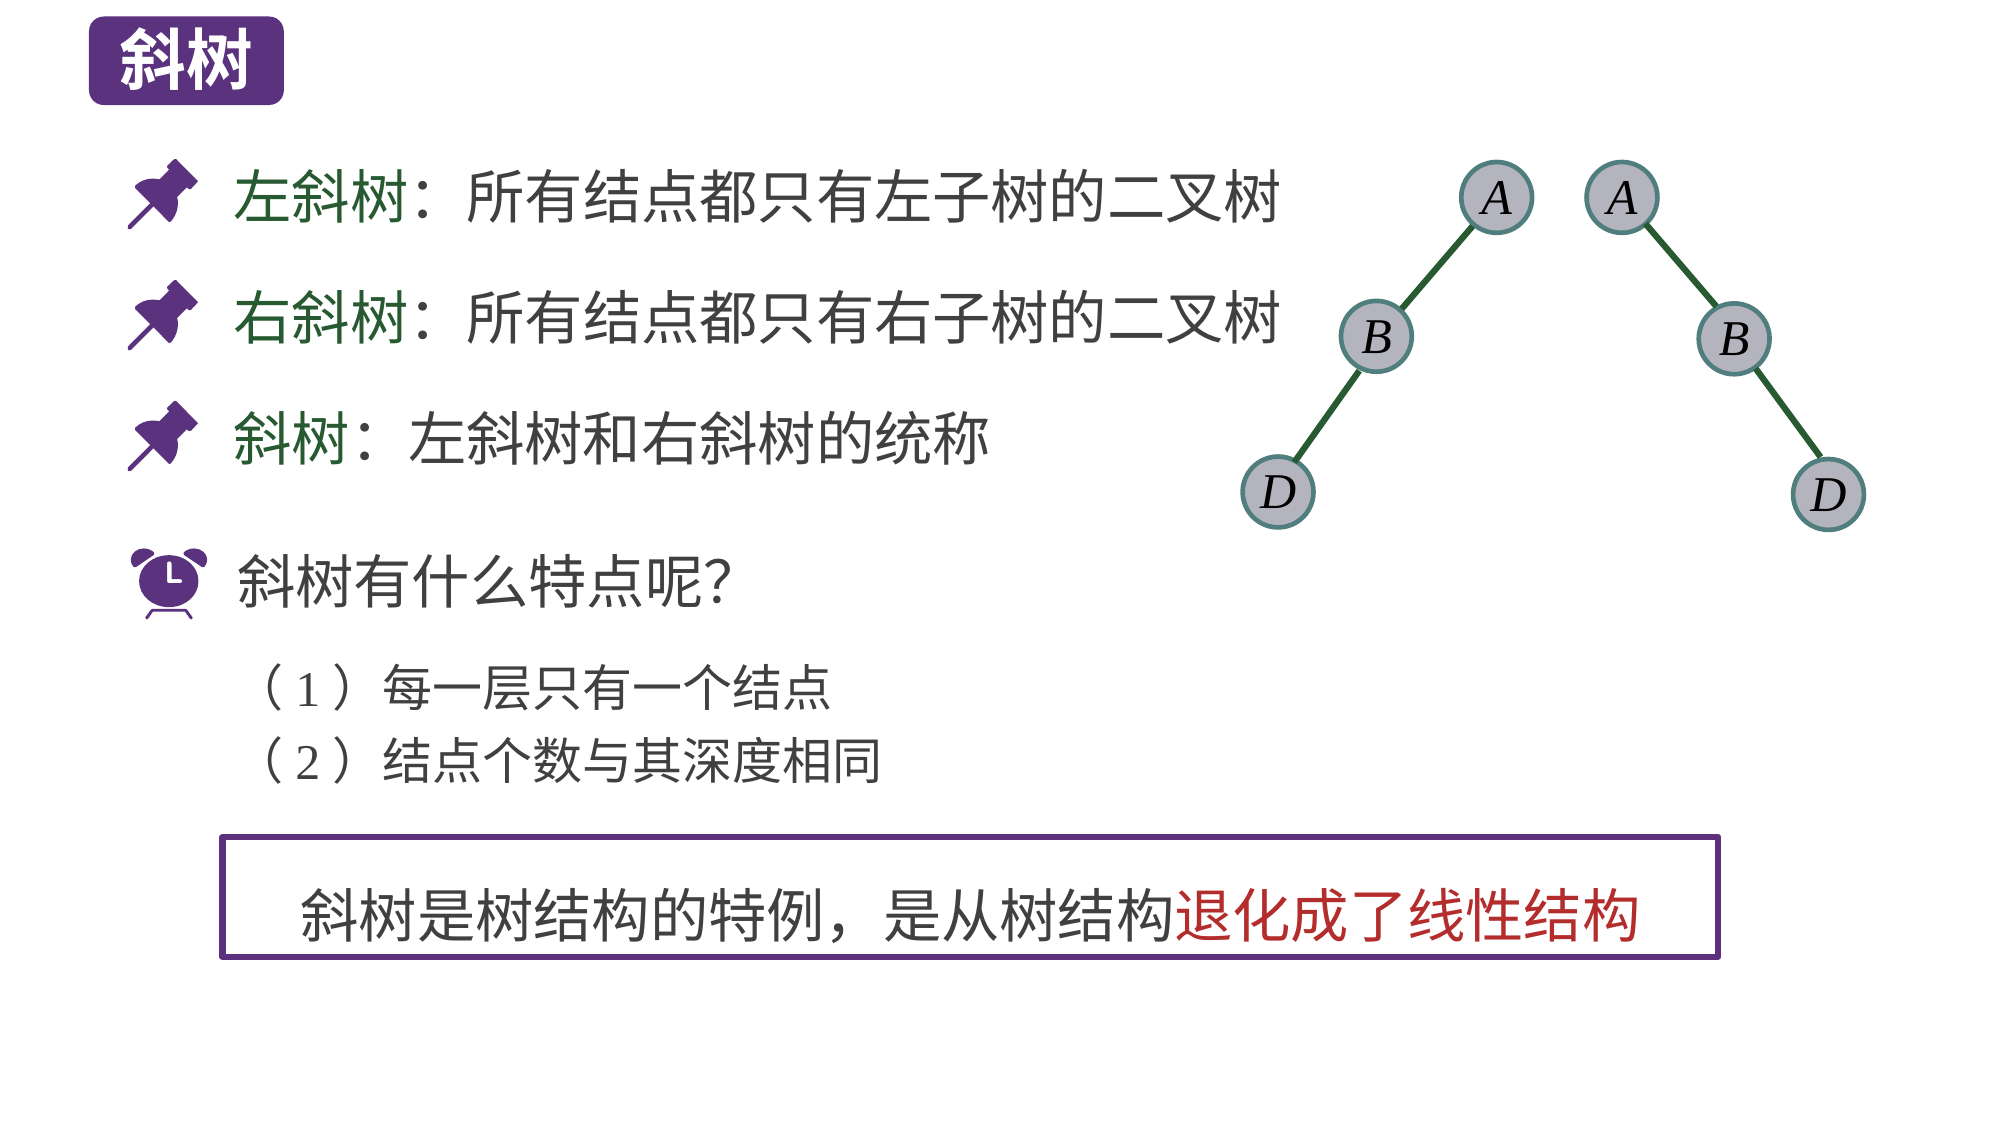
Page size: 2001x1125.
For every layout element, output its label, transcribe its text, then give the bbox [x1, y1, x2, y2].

text_box （1）每一层只有一个结点 （2）结点个数与其深度相同 [218, 635, 963, 797]
text_box 斜树是树结构的特例，是从树结构退化成了线性结构 [222, 837, 1719, 957]
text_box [1242, 161, 1533, 528]
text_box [127, 260, 1313, 360]
text_box [87, 15, 275, 107]
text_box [127, 139, 1313, 239]
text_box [130, 537, 1009, 624]
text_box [127, 381, 1067, 481]
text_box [1586, 161, 1864, 530]
text_box 斜树 [104, 10, 283, 105]
